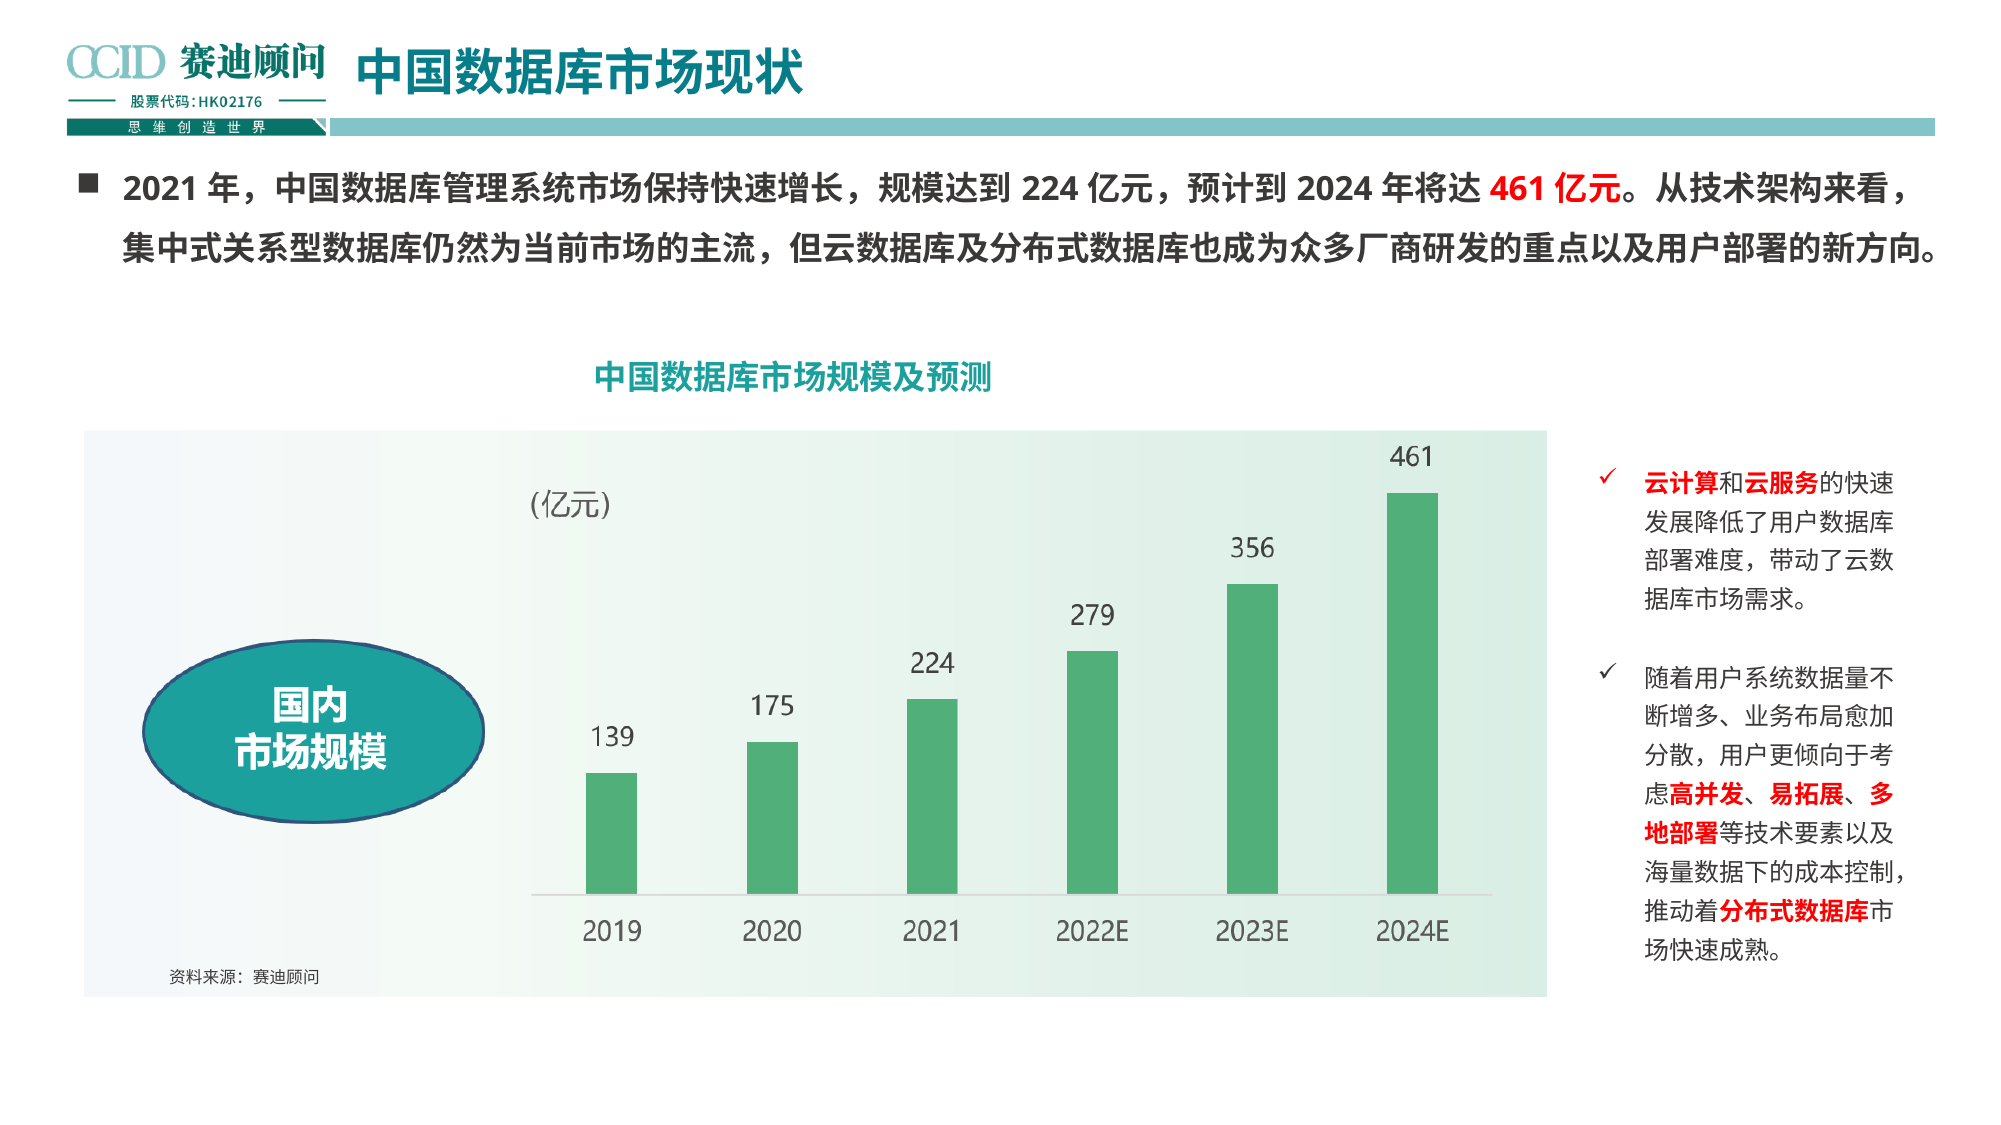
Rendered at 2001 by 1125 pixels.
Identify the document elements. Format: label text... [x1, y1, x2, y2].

text_box 2021年，中国数据库管理系统市场保持快速增长，规模达到224亿元，预计到2024年将达461亿元。从技术架构来看，集中式关系型数据库仍然为当前市场的主流，但云数据库及分布式数据库也成为众多厂商研发的重点以及用户部署的新方向。 [61, 140, 1939, 275]
text_box 随着用户系统数据量不断增多、业务布局愈加分散，用户更倾向于考虑高并发、易拓展、多地部署等技术要素以及海量数据下的成本控制，推动着分布式数据库市场快速成熟。 [1582, 645, 1925, 972]
text_box 云计算和云服务的快速发展降低了用户数据库部署难度，带动了云数据库市场需求。 [1582, 450, 1925, 622]
picture [34, 0, 1937, 148]
text_box 中国数据库市场现状 [358, 32, 1927, 108]
picture [74, 423, 1563, 1012]
text_box 中国数据库市场规模及预测 [357, 352, 1230, 400]
